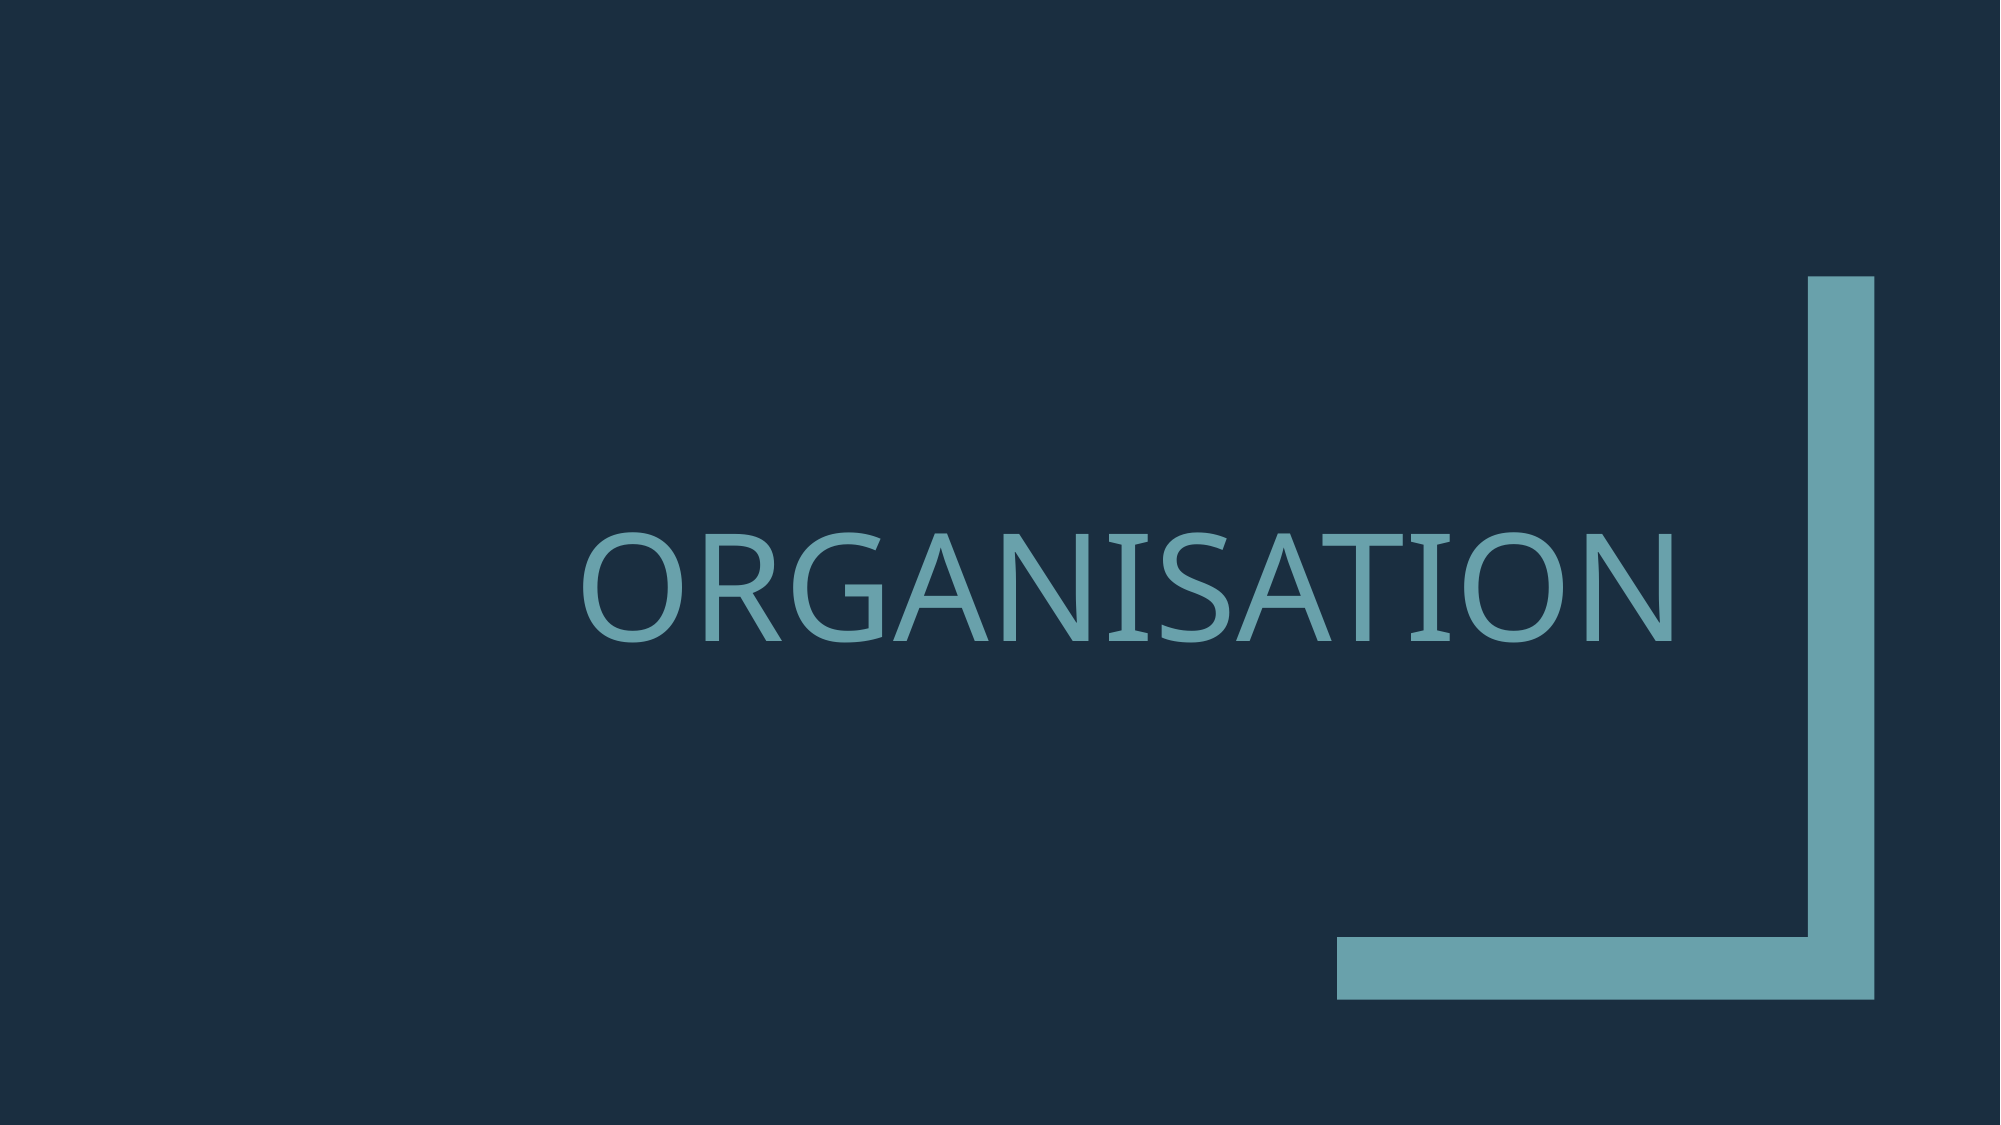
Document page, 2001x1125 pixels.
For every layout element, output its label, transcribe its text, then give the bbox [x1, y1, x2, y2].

title Organisation [125, 213, 1703, 682]
